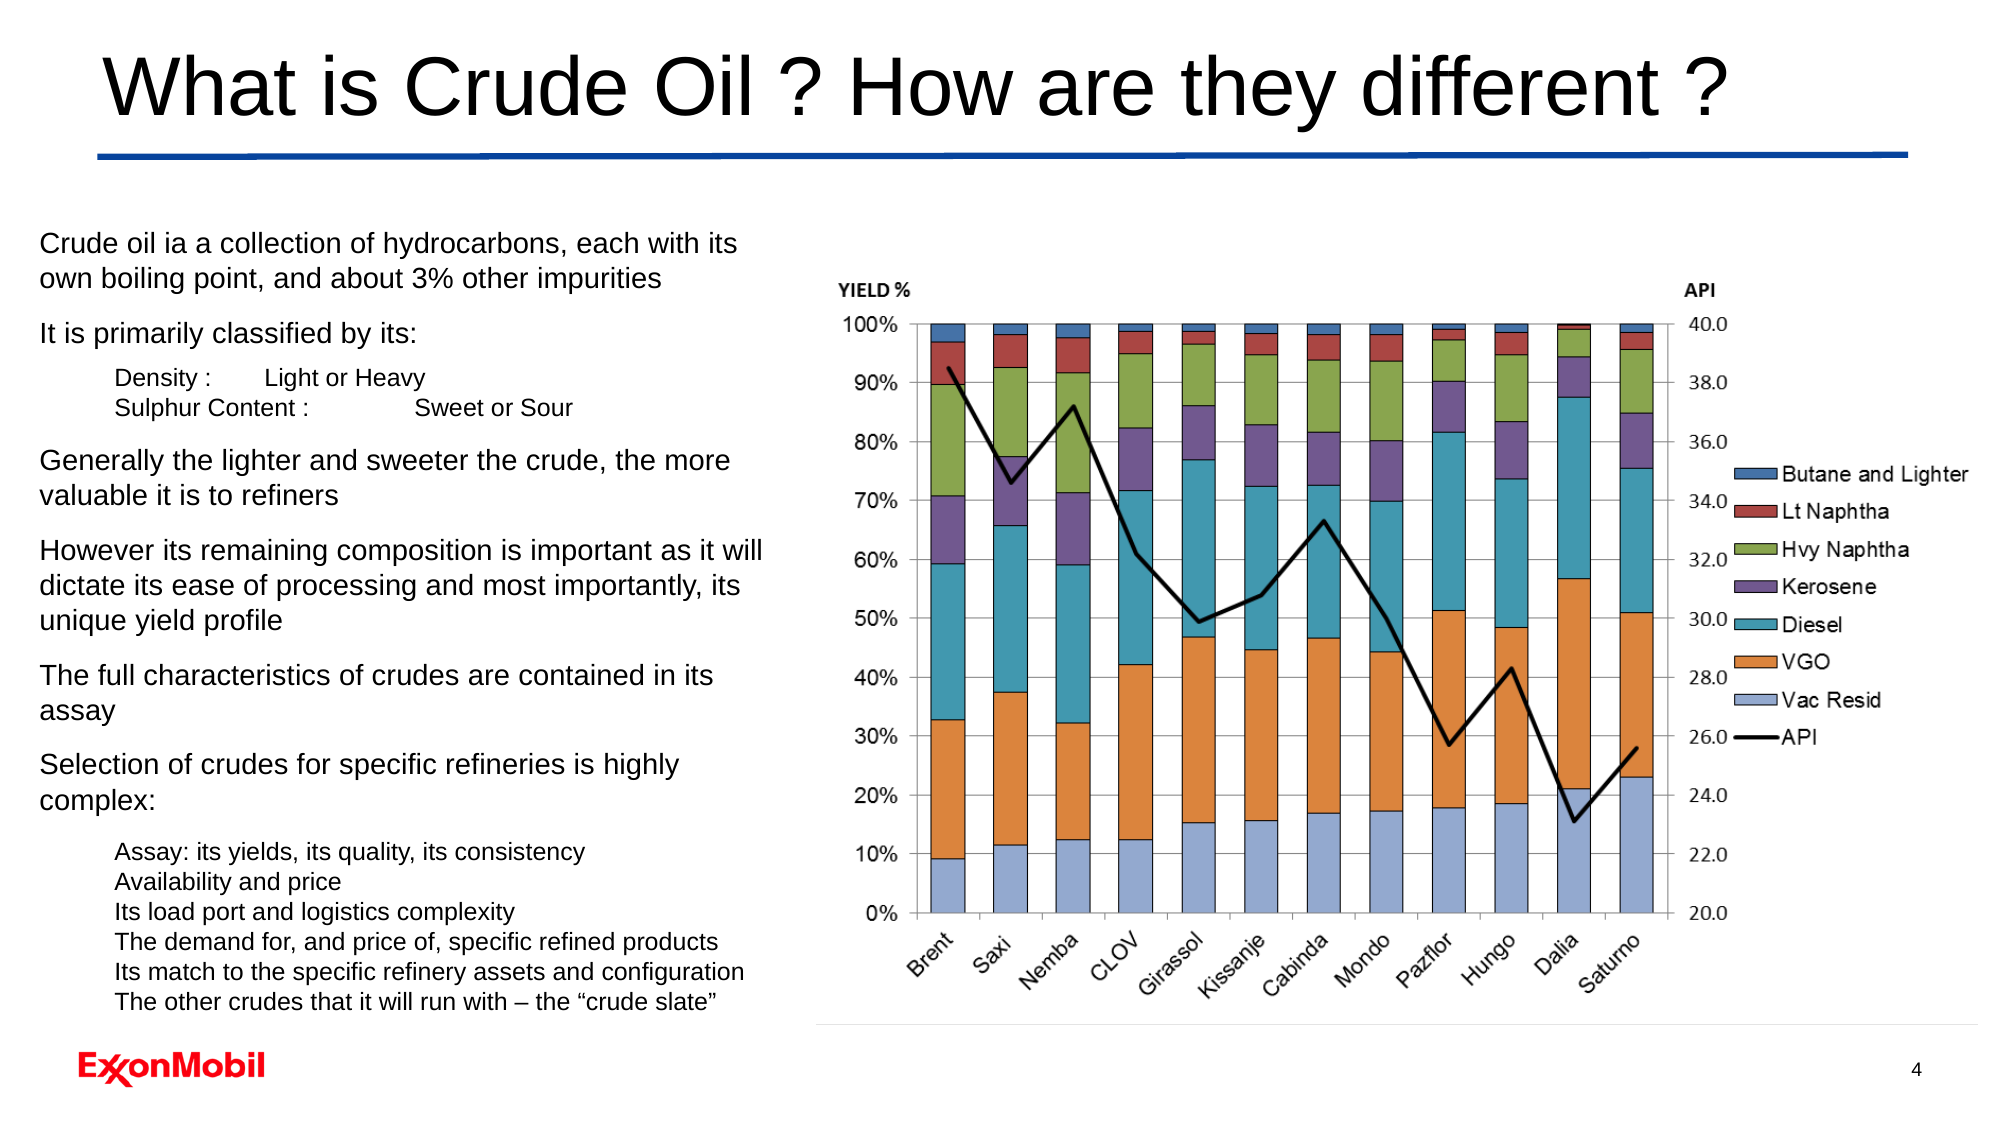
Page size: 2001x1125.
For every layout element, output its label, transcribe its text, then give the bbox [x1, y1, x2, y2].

text_box Crude oil ia a collection of hydrocarbons, each with its own boiling point, and about 3% other impurities It is primarily classified by its: Density : Light or Heavy Sulphur Content : Sweet or Sour Generally the lighter and sweeter the crude, the more valuable it is to refiners However its remaining composition is important as it will dictate its ease of processing and most importantly, its unique yield profile The full characteristics of crudes are contained in its assay Selection of crudes for specific refineries is highly complex: Assay: its yields, its quality, its consistency Availability and price Its load port and logistics complexity The demand for, and price of, specific refined products Its match to the specific refinery assets and configuration The other crudes that it will run with – the “crude slate” [24, 216, 807, 1023]
picture [816, 263, 1978, 1026]
slide_number 4 [1857, 1057, 1923, 1087]
picture [77, 1050, 265, 1088]
title What is Crude Oil ? How are they different ? [79, 31, 1770, 157]
